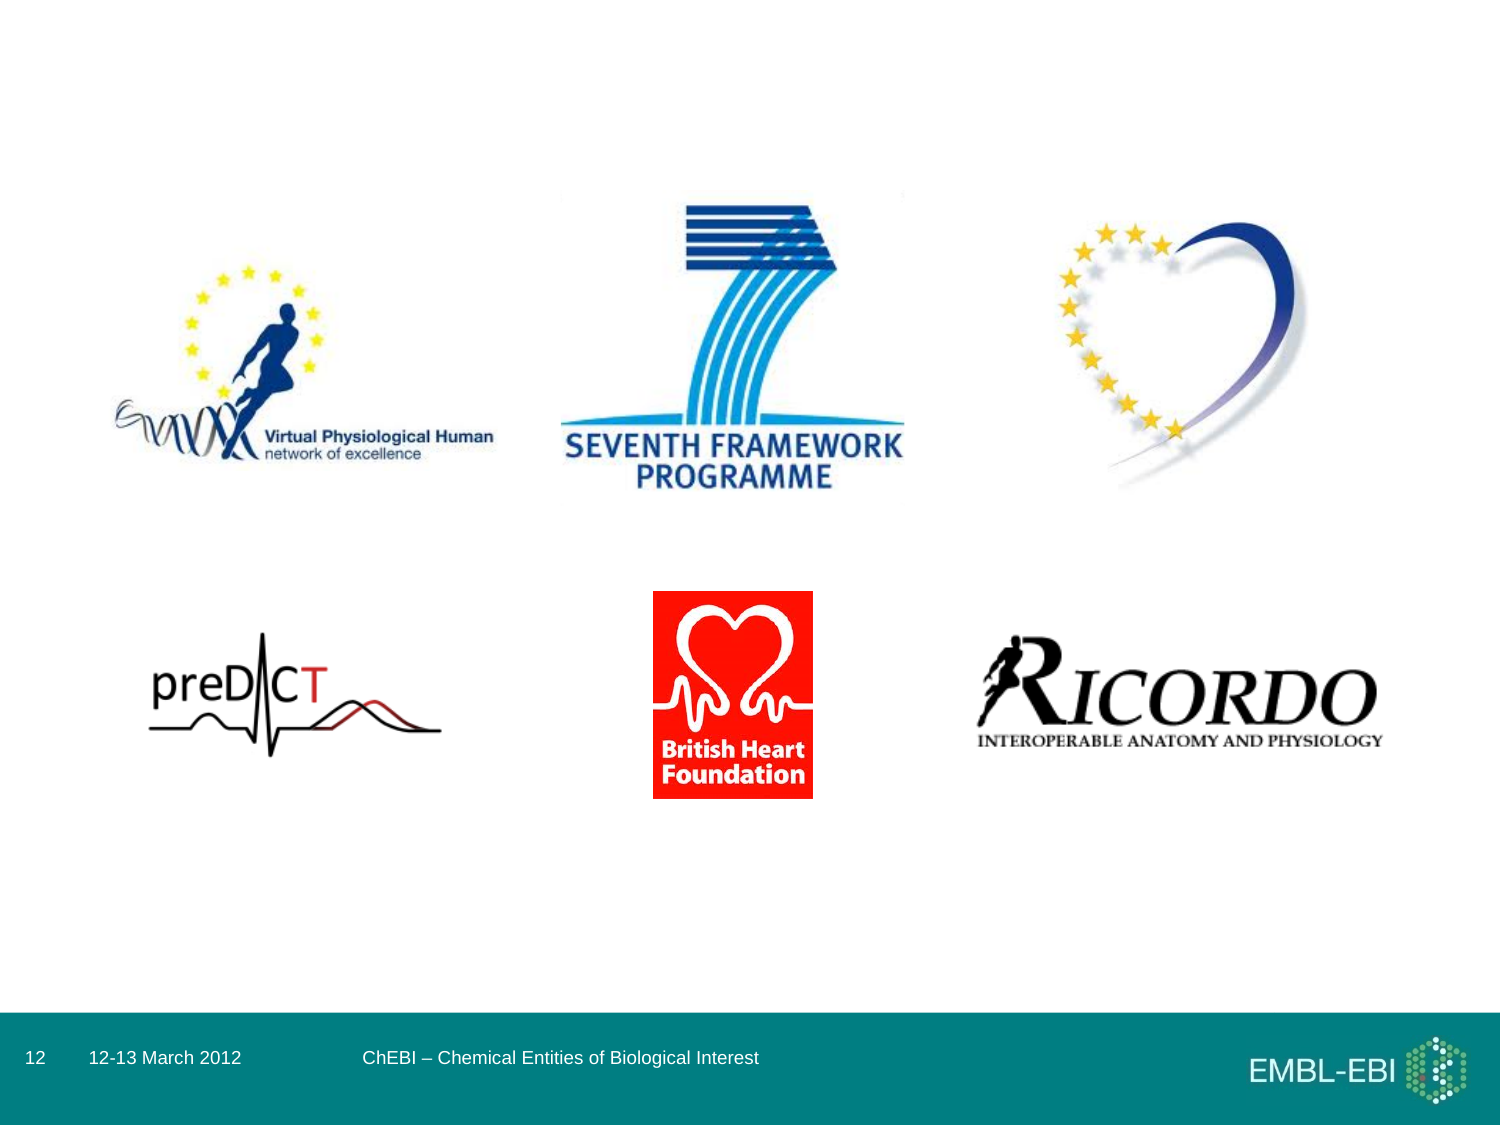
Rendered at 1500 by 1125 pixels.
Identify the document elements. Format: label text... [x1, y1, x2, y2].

slide_number 12 [24, 1045, 76, 1084]
picture [1246, 1035, 1471, 1106]
picture [560, 190, 905, 507]
picture [652, 591, 813, 799]
picture [88, 225, 502, 472]
picture [1034, 200, 1331, 497]
footer ChEBI – Chemical Entities of Biological Interest [364, 1045, 838, 1084]
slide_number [88, 1045, 364, 1084]
picture [963, 632, 1402, 758]
picture [147, 629, 443, 762]
